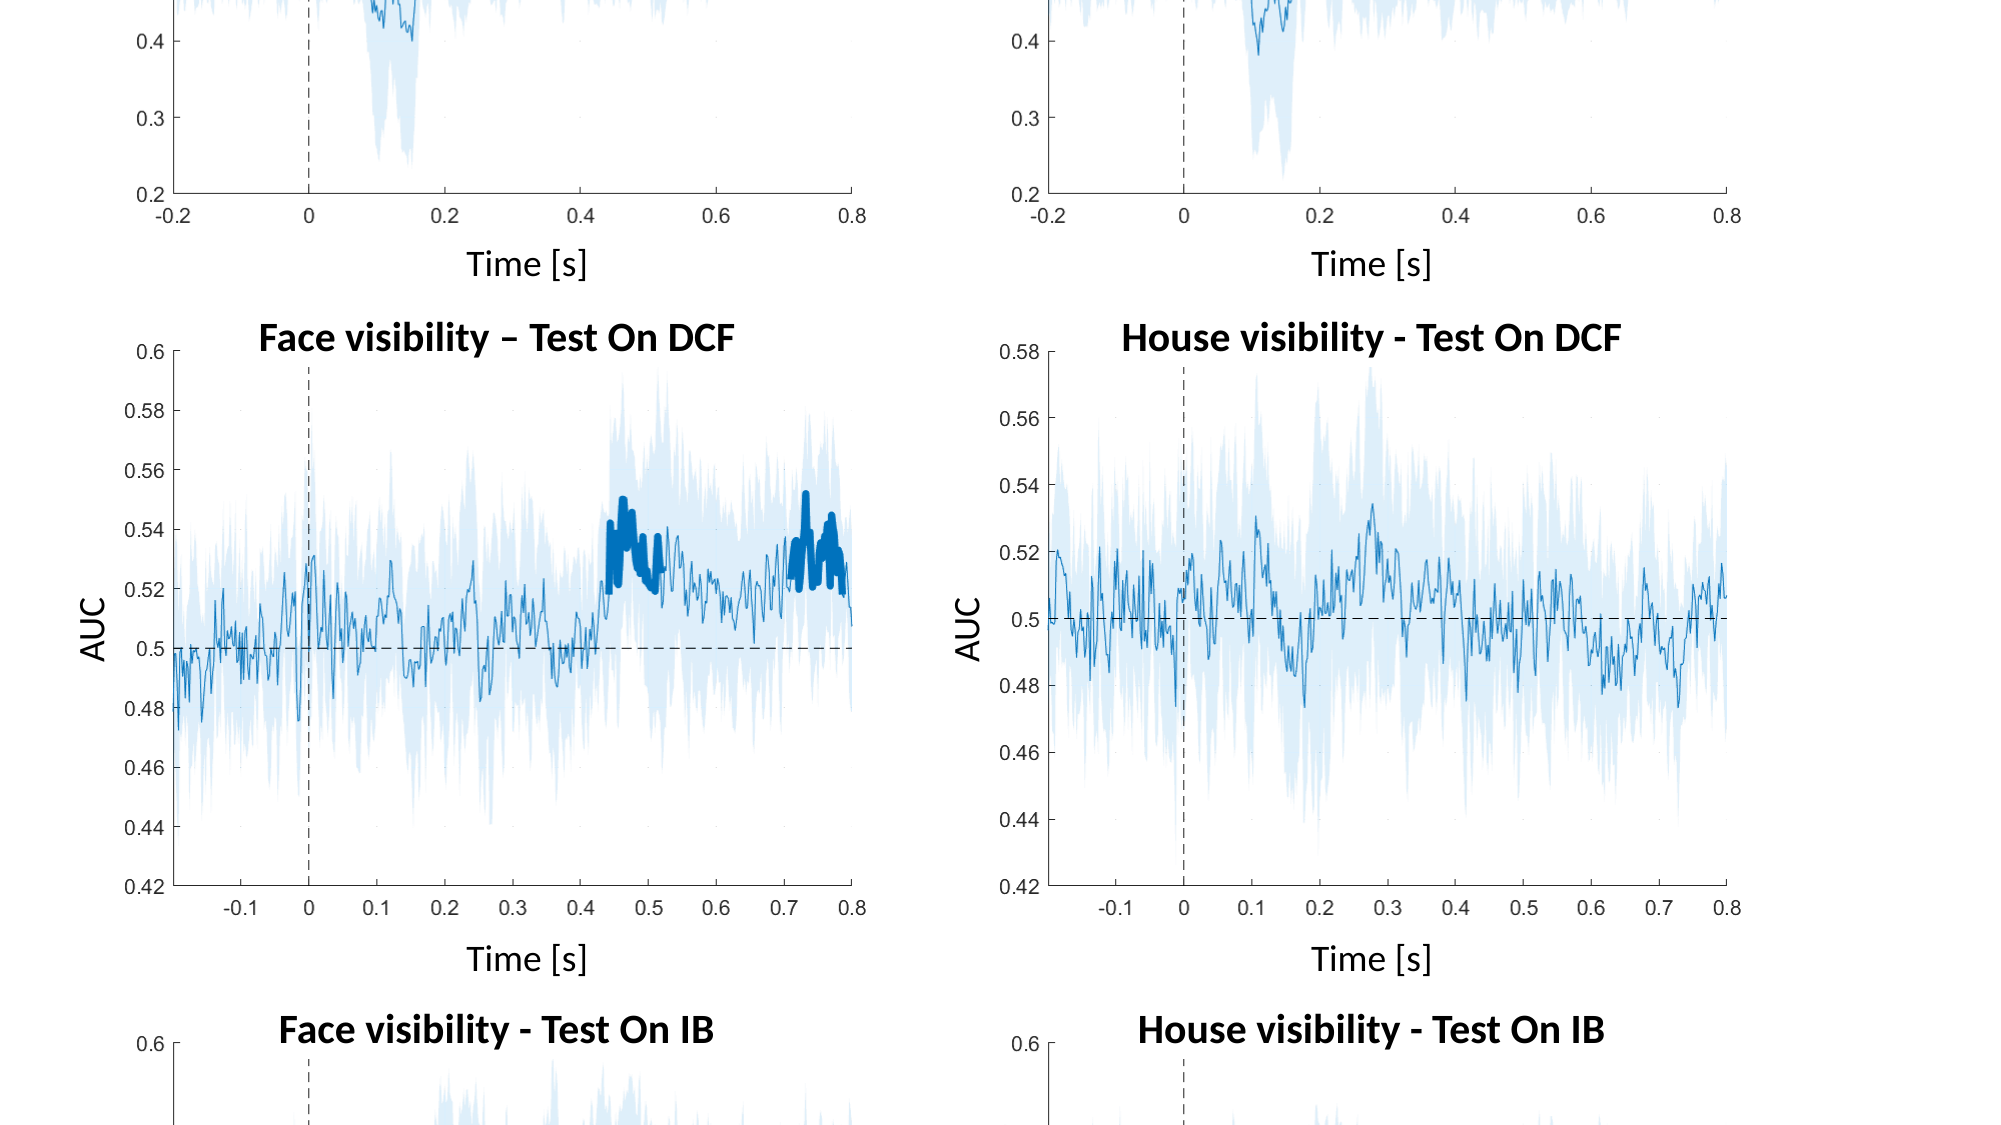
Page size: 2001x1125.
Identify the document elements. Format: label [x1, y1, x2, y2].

text_box [59, 0, 1810, 1125]
